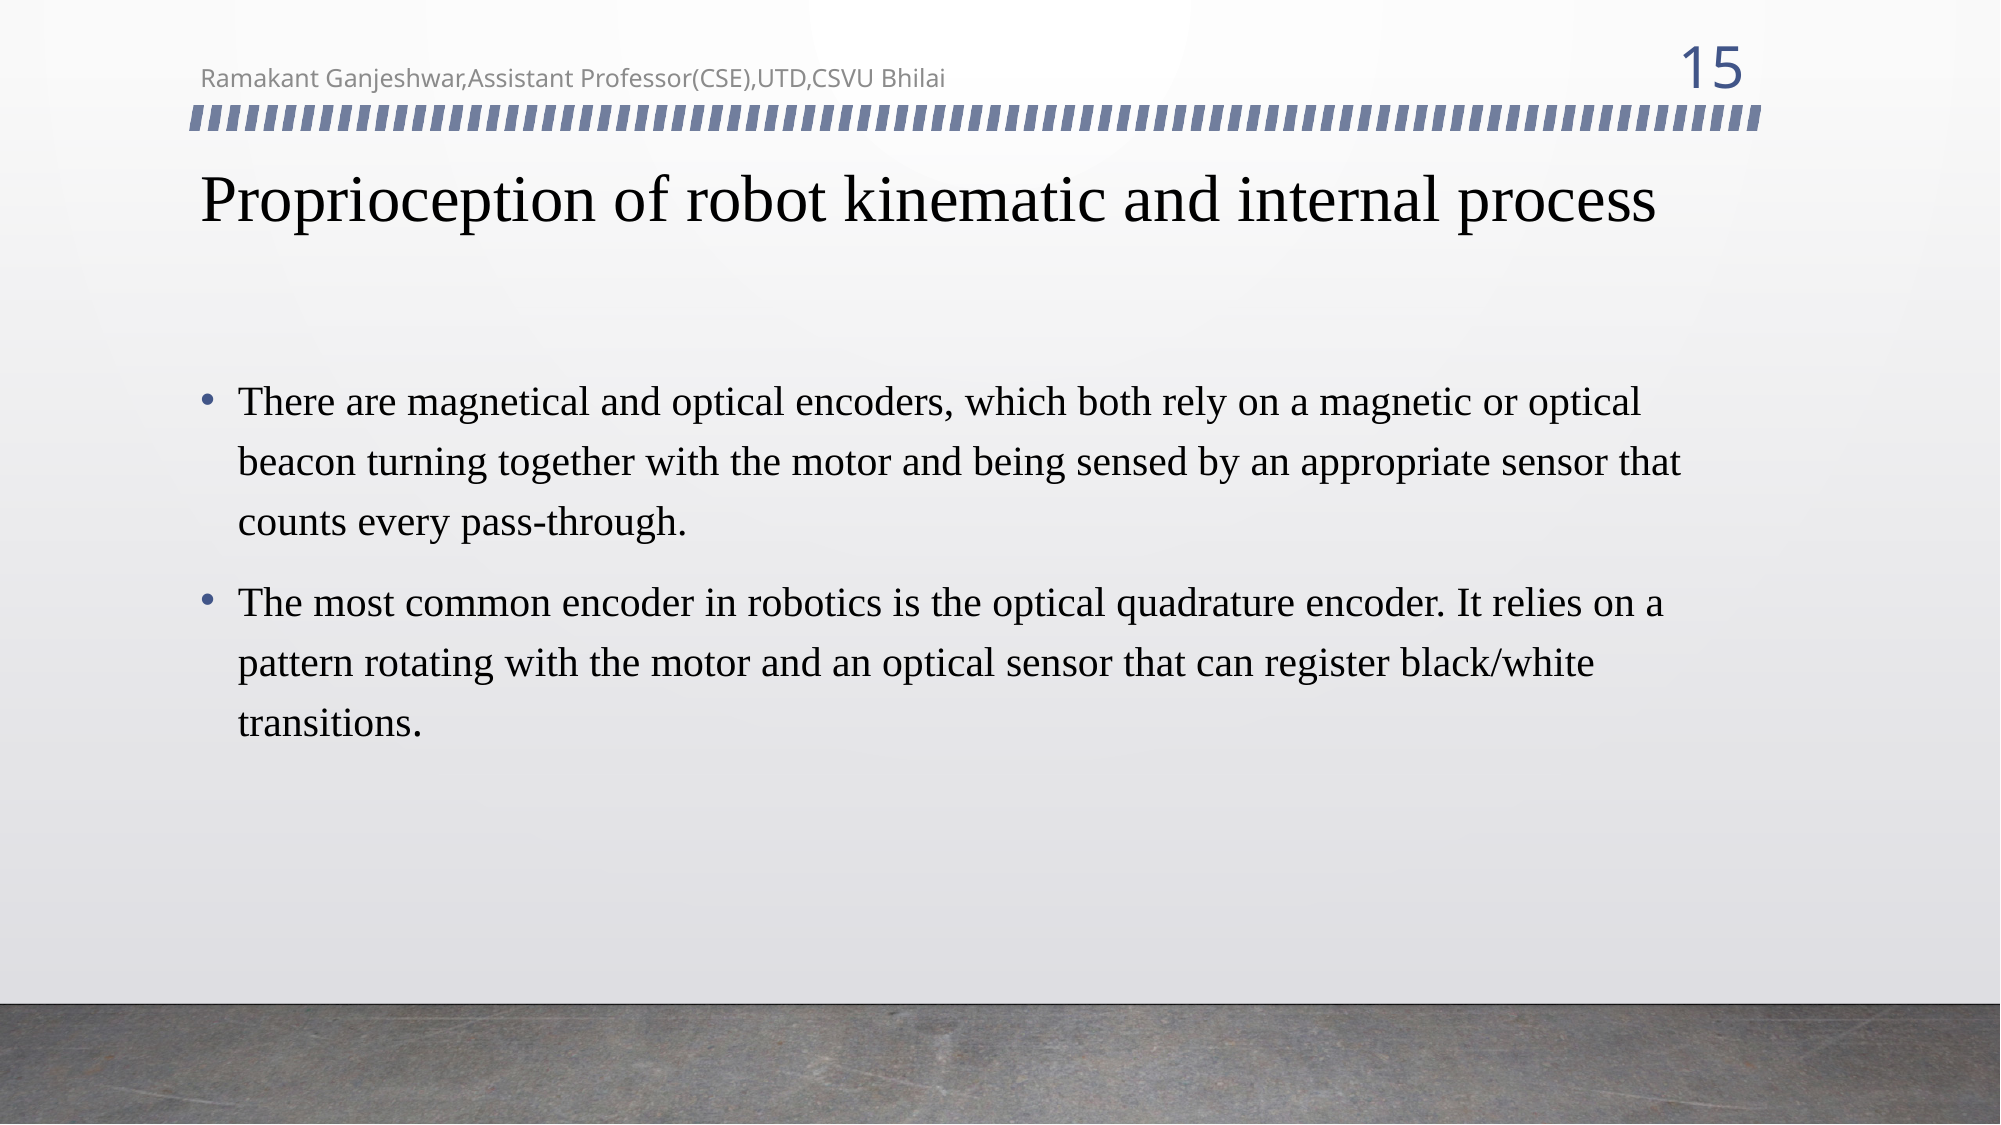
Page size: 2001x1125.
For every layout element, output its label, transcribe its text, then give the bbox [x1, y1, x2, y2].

title Proprioception of robot kinematic and internal process [185, 156, 1761, 329]
list There are magnetical and optical encoders, which both rely on a magnetic or optical beacon turning together with the motor and being sensed by an appropriate sensor that counts every pass-through. The most common encoder in robotics is the optical quadrature encoder. It relies on a pattern rotating with the motor and an optical sensor that can register black/white transitions. [185, 356, 1761, 897]
picture [0, 1004, 2000, 1124]
slide_number 15 [1626, 22, 1760, 106]
footer Ramakant Ganjeshwar,Assistant Professor(CSE),UTD,CSVU Bhilai [185, 54, 1160, 105]
